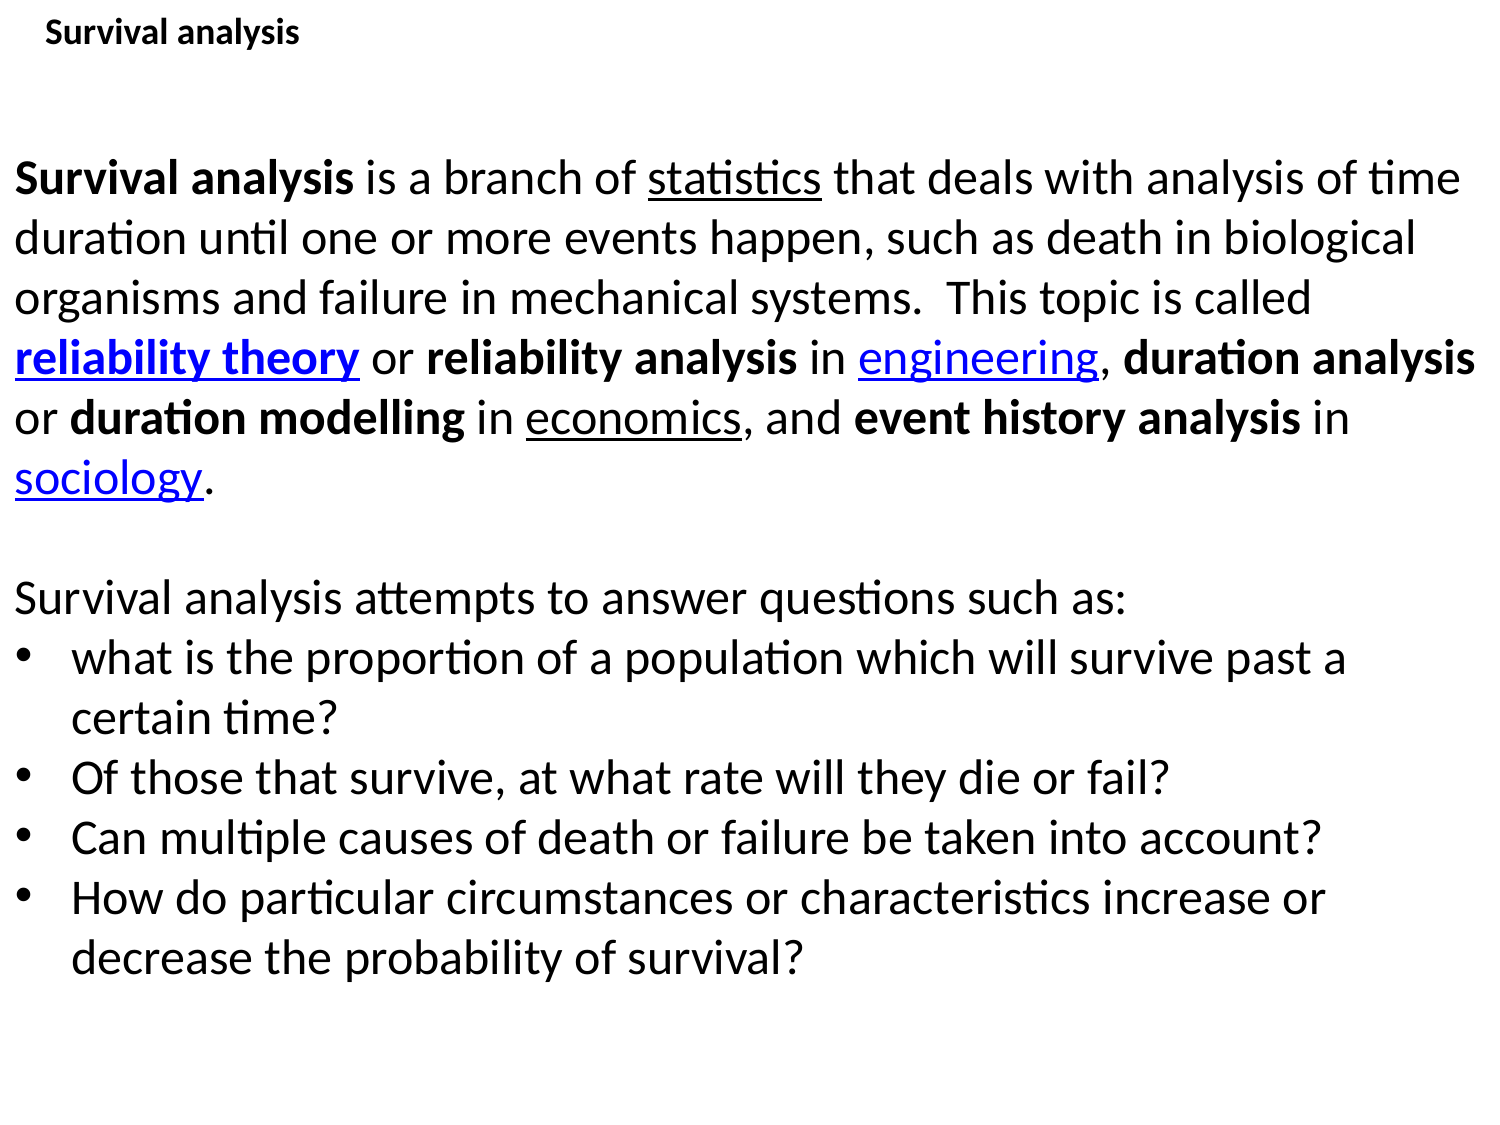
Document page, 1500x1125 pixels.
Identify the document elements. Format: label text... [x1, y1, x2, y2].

text_box Survival analysis [30, 0, 316, 60]
text_box Survival analysis is a branch of statistics that deals with analysis of time duration until one or more events happen, such as death in biological organisms and failure in mechanical systems. This topic is called reliability theory or reliability analysis in engineering, duration analysis or duration modelling in economics, and event history analysis in sociology. Survival analysis attempts to answer questions such as: what is the proportion of a population which will survive past a certain time? Of those that survive, at what rate will they die or fail? Can multiple causes of death or failure be taken into account? How do particular circumstances or characteristics increase or decrease the probability of survival? [0, 137, 1500, 992]
